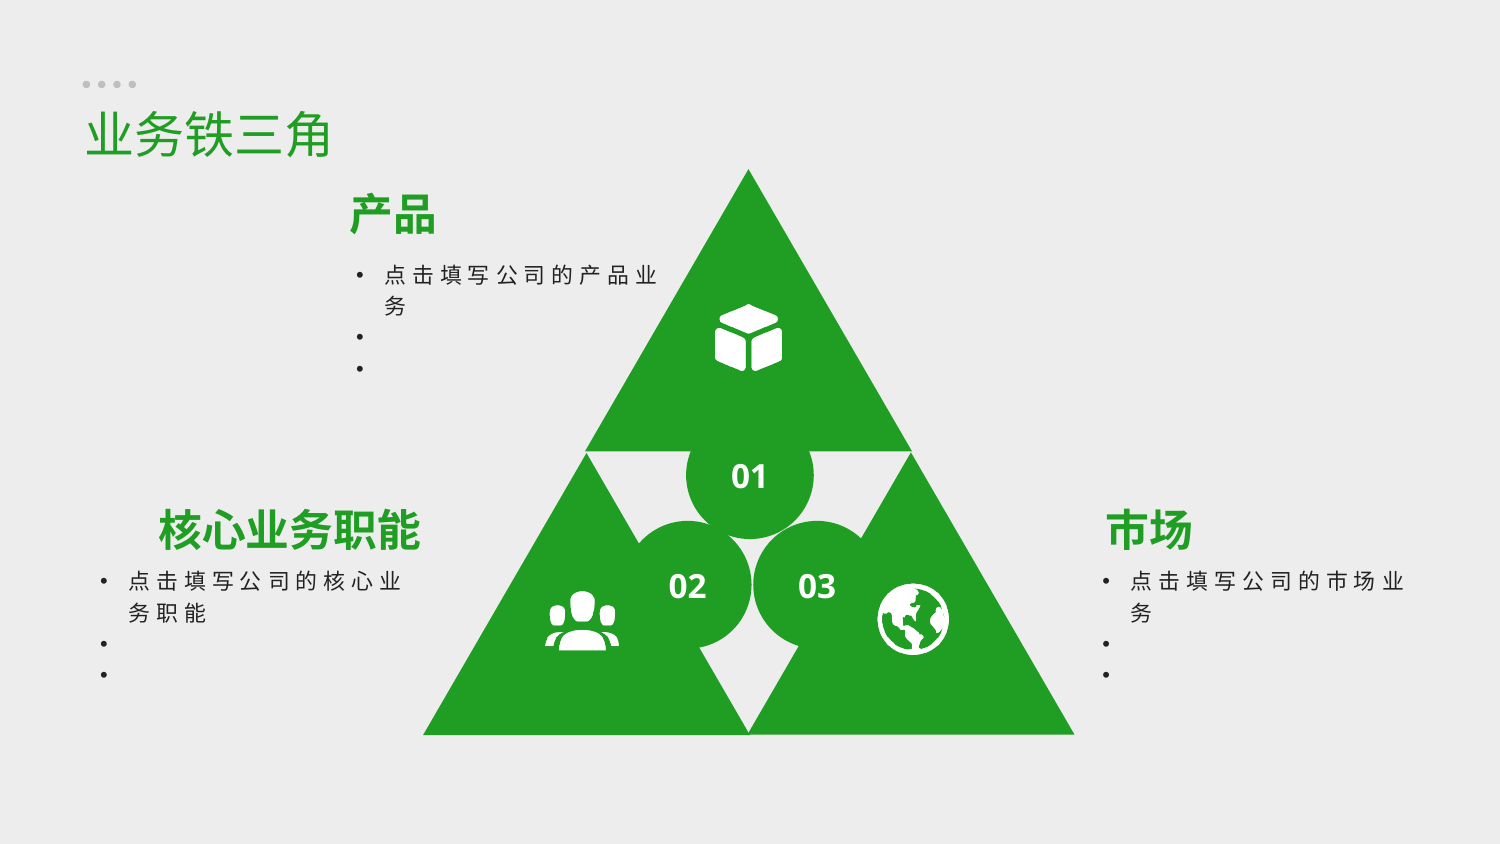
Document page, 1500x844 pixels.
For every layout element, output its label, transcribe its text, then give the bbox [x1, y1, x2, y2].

text_box 点击填写公司的核心业务职能 [85, 555, 434, 696]
text_box [745, 453, 1077, 737]
text_box 点击填写公司的市场业务 [1087, 555, 1436, 696]
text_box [623, 520, 751, 649]
text_box 核心业务职能 [158, 502, 421, 555]
picture [715, 304, 782, 372]
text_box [752, 520, 882, 649]
text_box [421, 453, 751, 738]
text_box 产品 [349, 186, 438, 239]
picture [545, 584, 619, 658]
text_box 点击填写公司的产品业务 [341, 248, 690, 390]
text_box 业务铁三角 [69, 96, 350, 172]
text_box [583, 167, 914, 454]
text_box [685, 411, 814, 519]
picture [876, 582, 950, 656]
text_box 市场 [1105, 502, 1194, 555]
